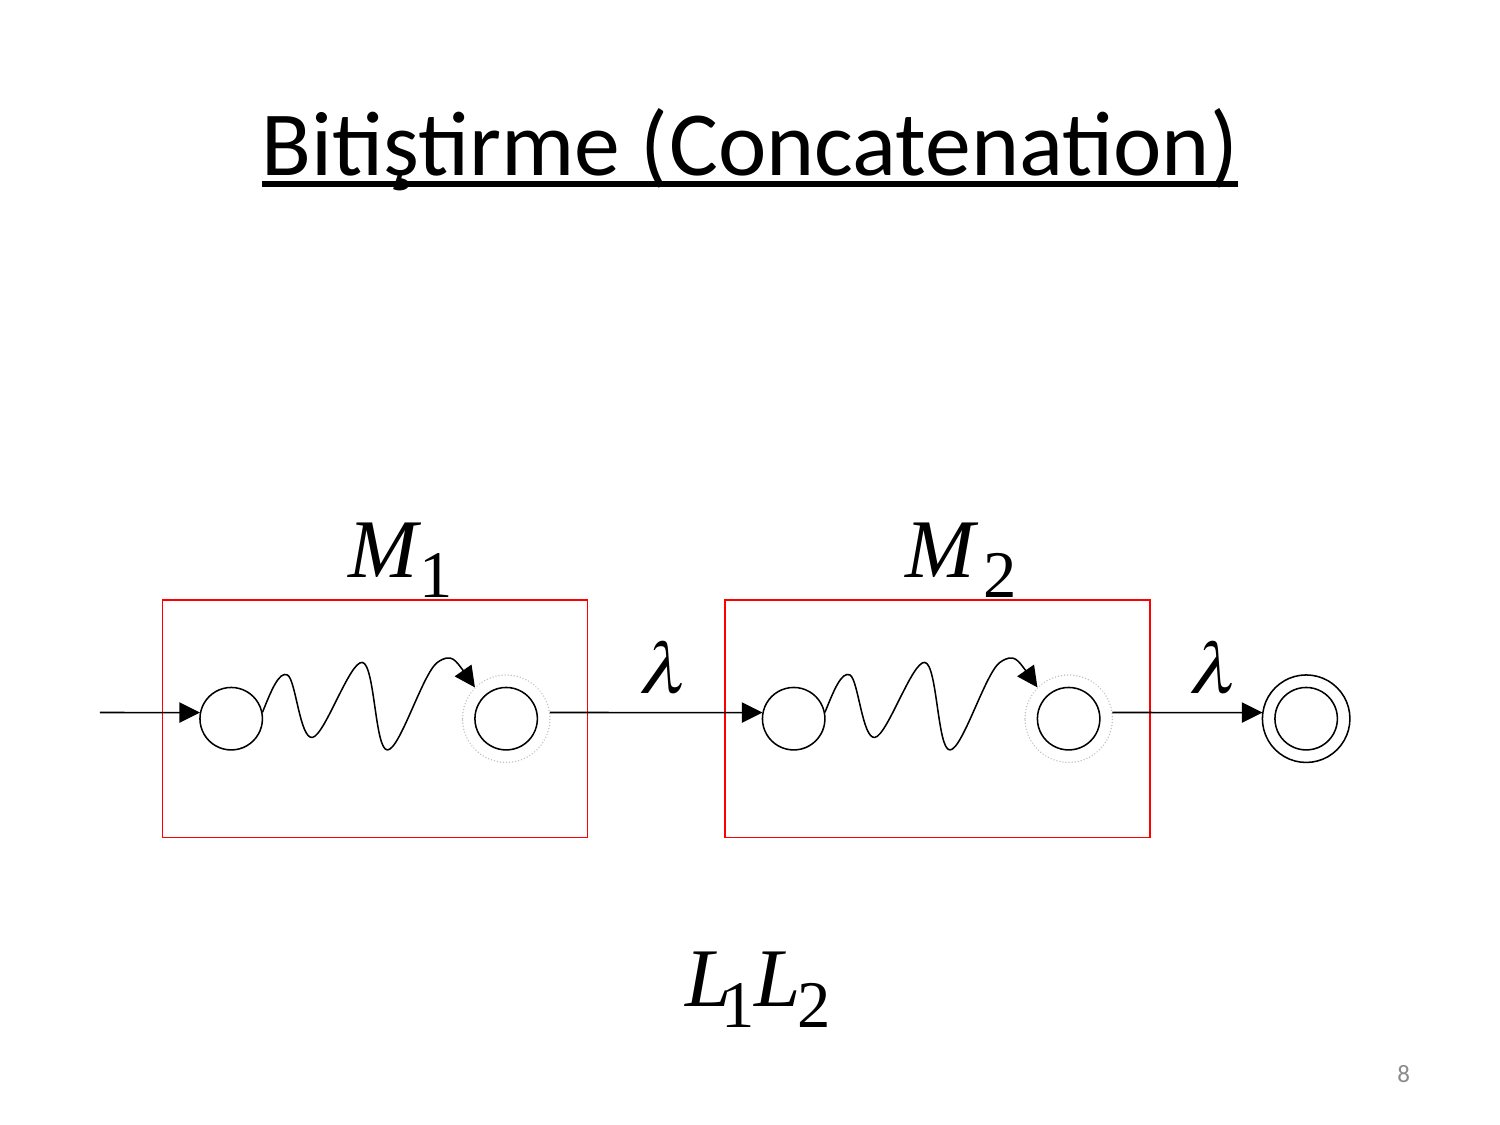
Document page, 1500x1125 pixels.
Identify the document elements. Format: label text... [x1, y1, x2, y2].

text_box [462, 674, 550, 763]
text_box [679, 937, 832, 1032]
text_box [1024, 674, 1107, 763]
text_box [344, 508, 451, 603]
text_box [199, 687, 263, 750]
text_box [900, 508, 1021, 603]
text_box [549, 637, 763, 713]
text_box [725, 688, 1150, 838]
title Bitiştirme (Concatenation) [75, 45, 1425, 233]
text_box [262, 657, 475, 751]
slide_number 8 [1074, 1042, 1425, 1103]
text_box [162, 688, 588, 838]
text_box [824, 657, 1038, 751]
text_box [762, 687, 825, 750]
text_box [725, 599, 1150, 711]
text_box [162, 599, 588, 712]
text_box [99, 702, 200, 723]
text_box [1112, 637, 1351, 763]
